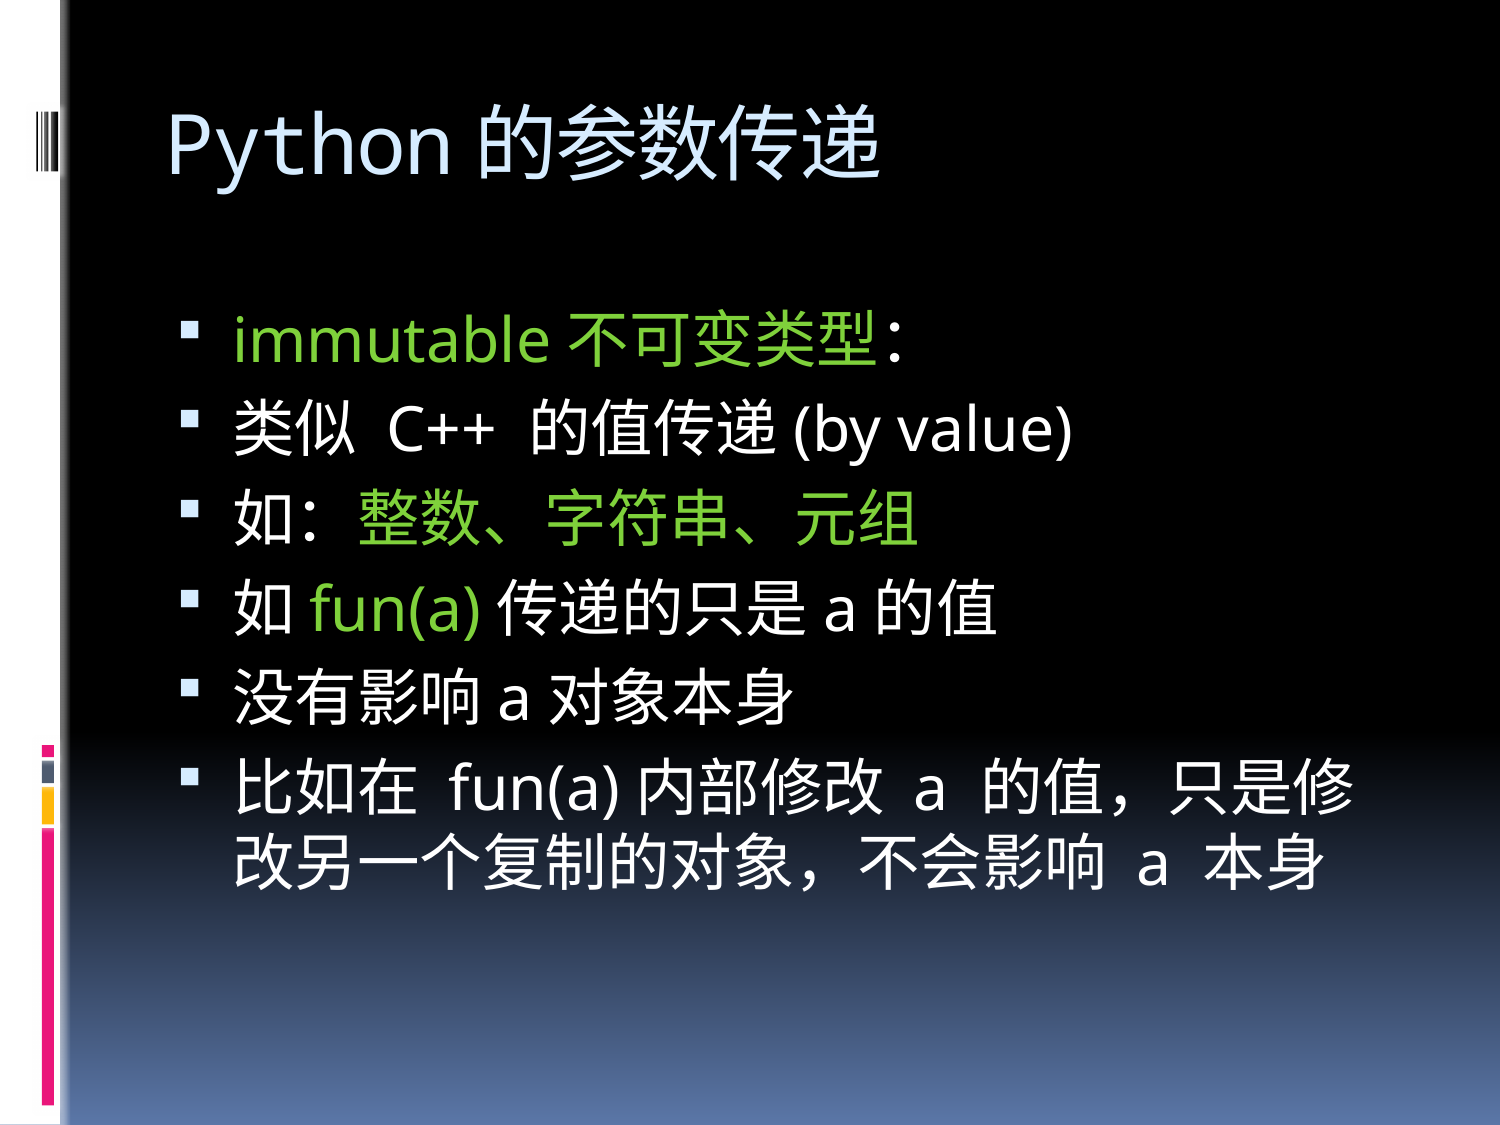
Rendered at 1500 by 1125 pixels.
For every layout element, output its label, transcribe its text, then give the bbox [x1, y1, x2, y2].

list immutable不可变类型： 类似 C++ 的值传递(by value) 如：整数、字符串、元组 如fun(a)传递的只是a的值 没有影响a对象本身 比如在 fun(a)内部修改 a 的值，只是修改另一个复制的对象，不会影响 a 本身 [150, 292, 1425, 1043]
title Python的参数传递 [150, 83, 1425, 234]
